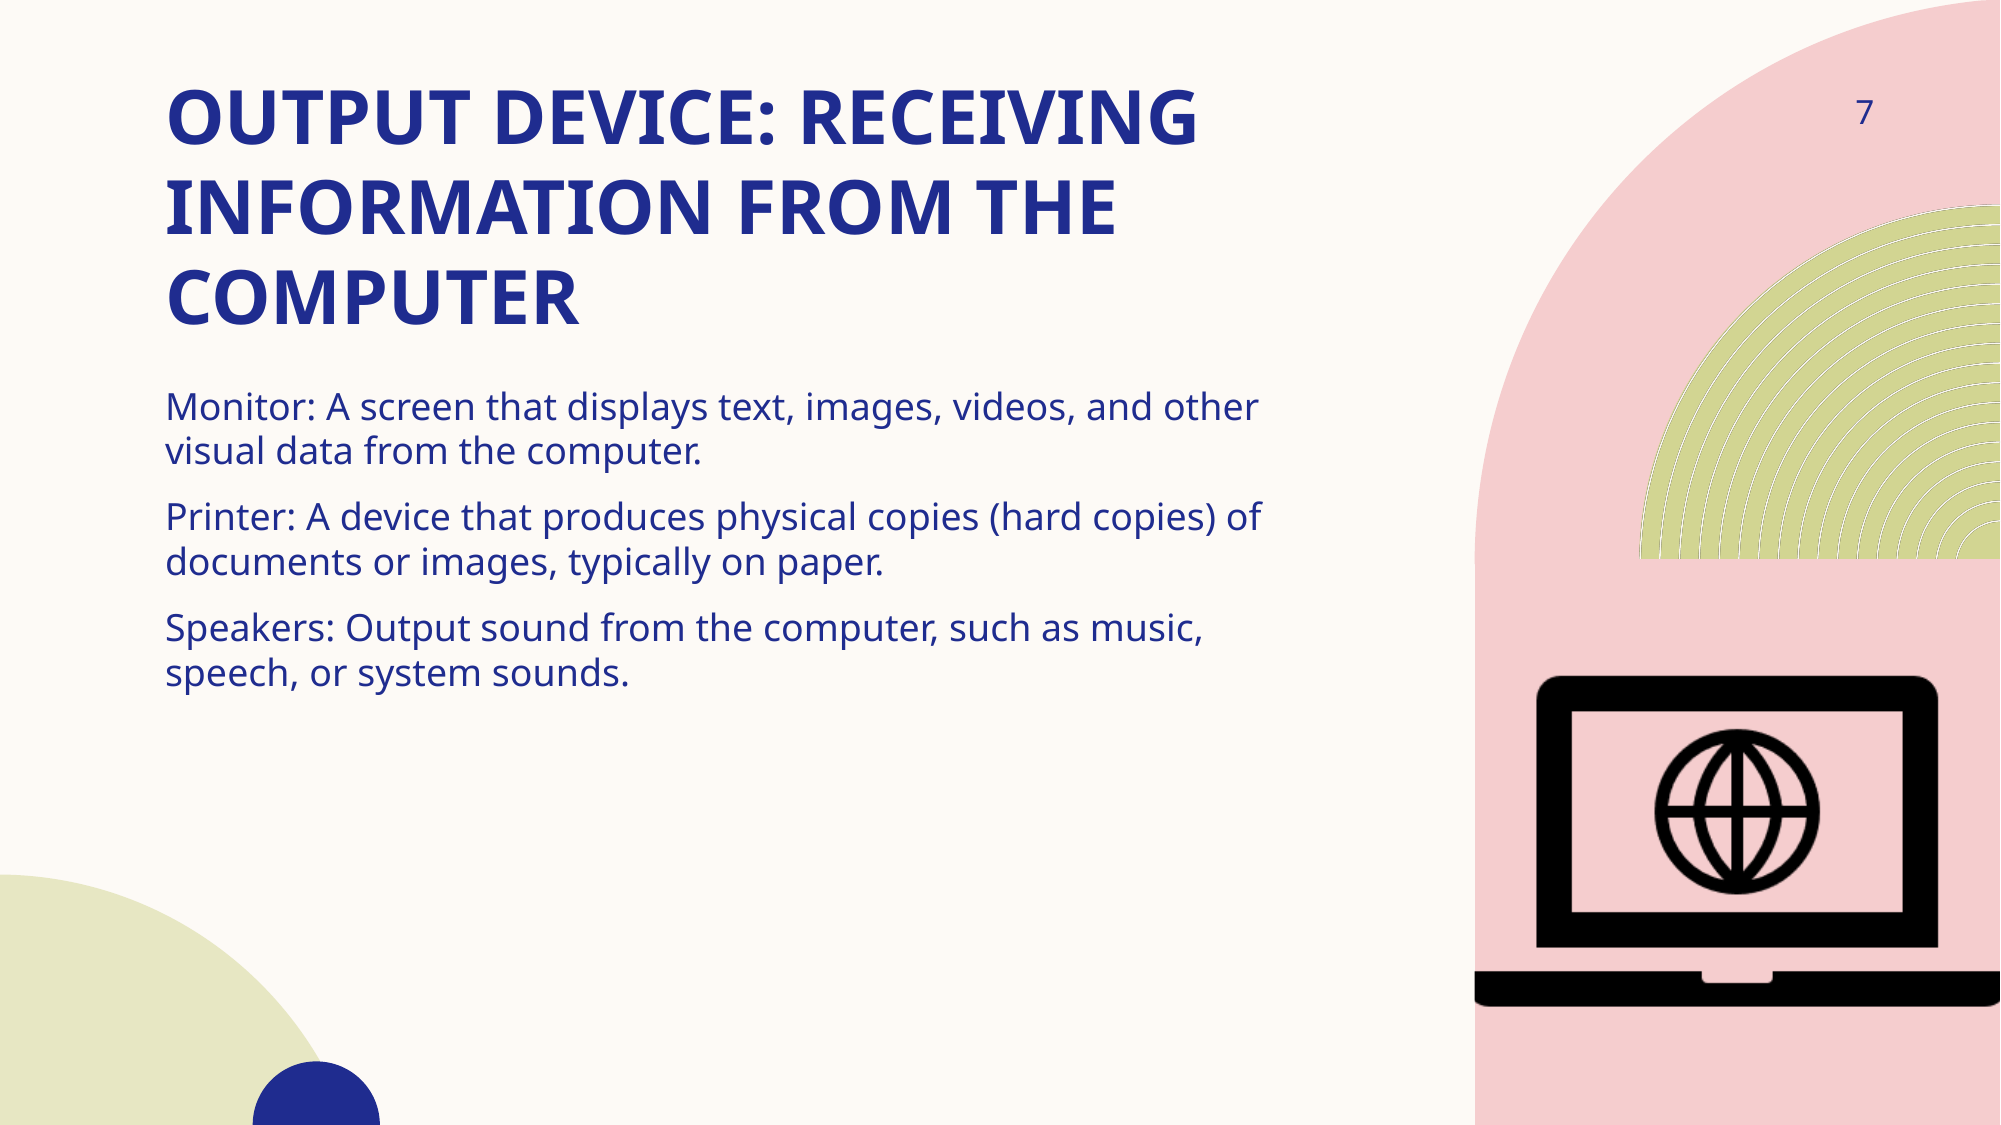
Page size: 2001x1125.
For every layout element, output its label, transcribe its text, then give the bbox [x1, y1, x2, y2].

slide_number 7 [1712, 75, 1875, 153]
picture [1474, 204, 2001, 1125]
list Monitor: A screen that displays text, images, videos, and other visual data from the computer. Printer: A device that produces physical copies (hard copies) of documents or images, typically on paper. Speakers: Output sound from the computer, such as music, speech, or system sounds. [150, 382, 1283, 993]
title OUTPUT DEVICE: RECEIVING INFORMATION FROM THE COMPUTER [150, 173, 1437, 340]
